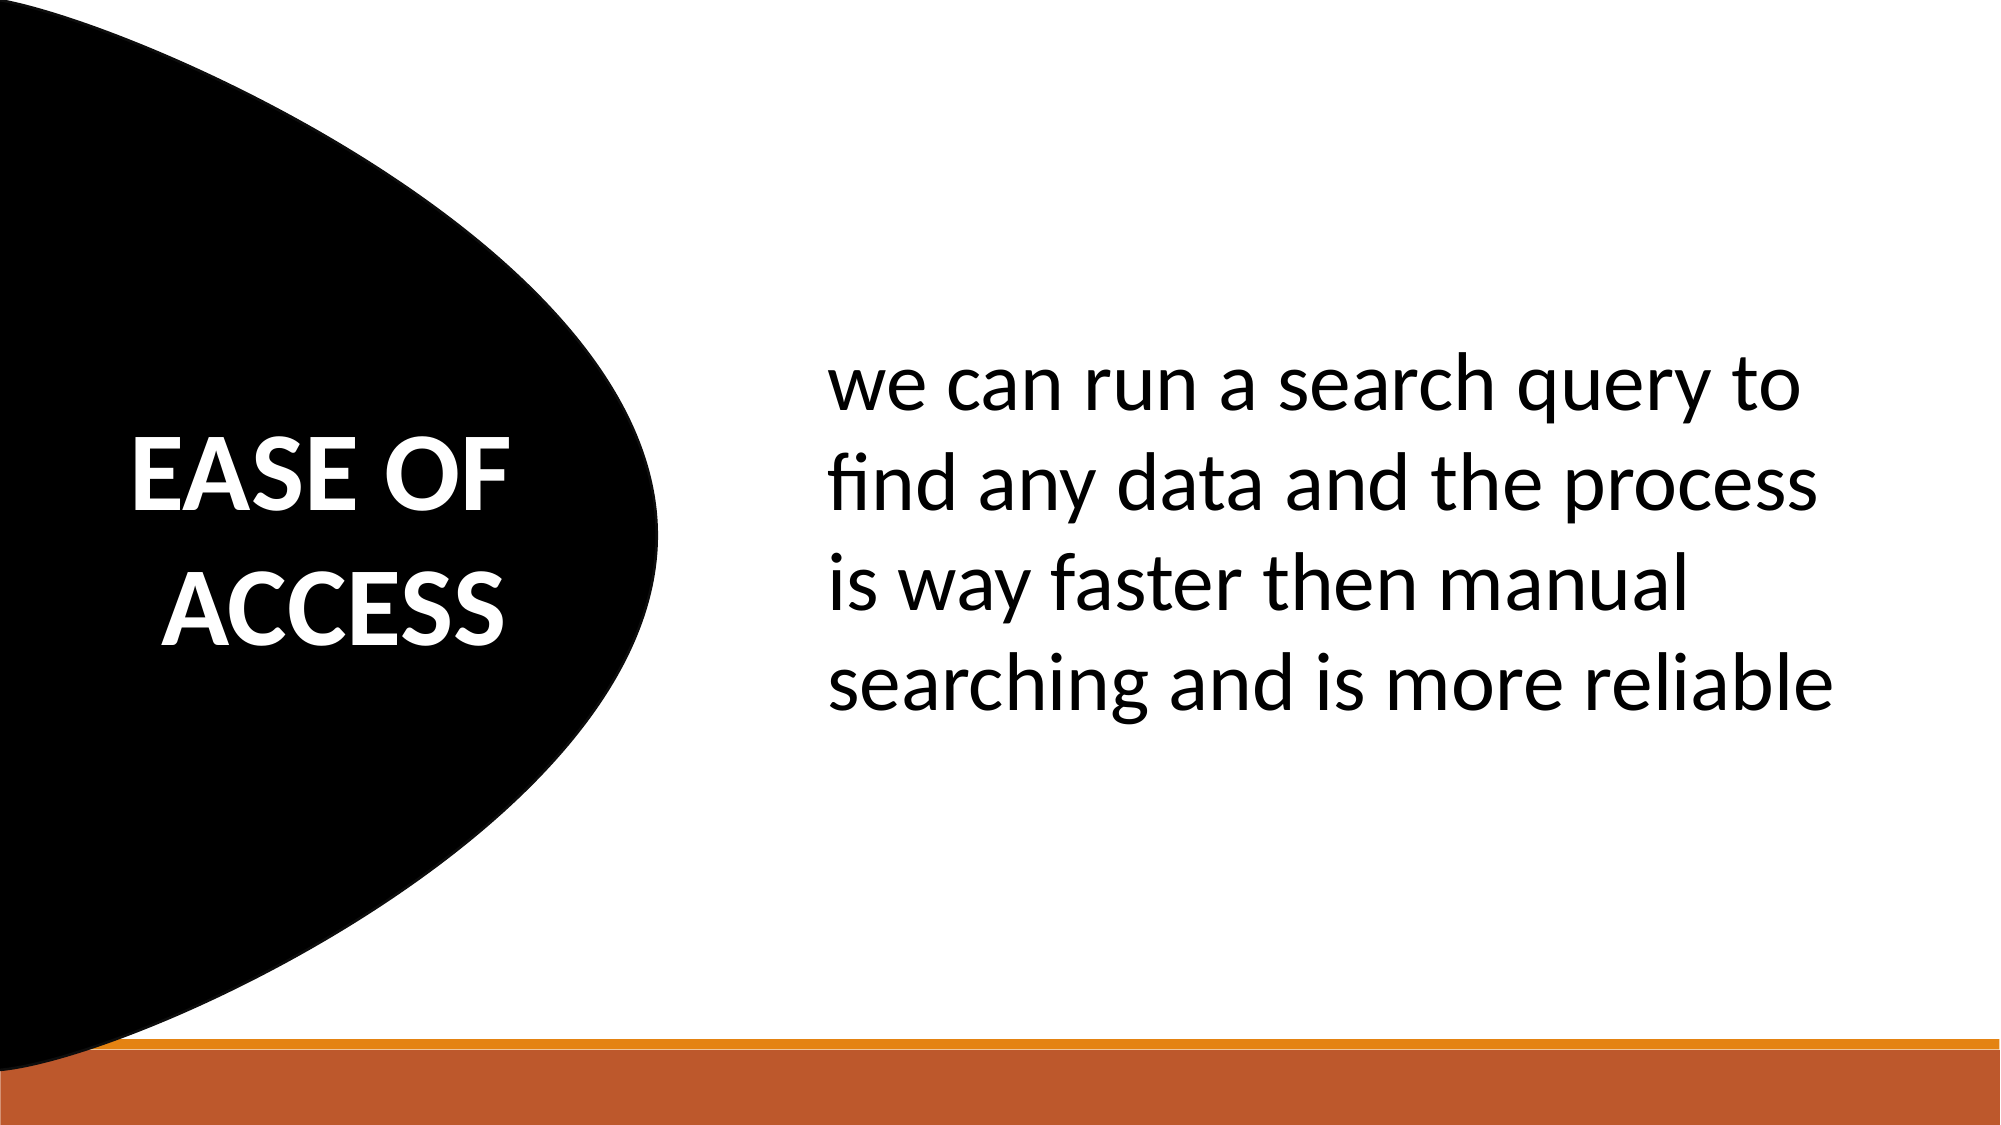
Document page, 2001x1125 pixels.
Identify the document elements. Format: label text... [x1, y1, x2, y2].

text_box we can run a search query to find any data and the process is way faster then manual searching and is more reliable [812, 319, 1898, 780]
text_box EASE OF ACCESS [114, 390, 528, 676]
text_box [0, 0, 659, 1072]
